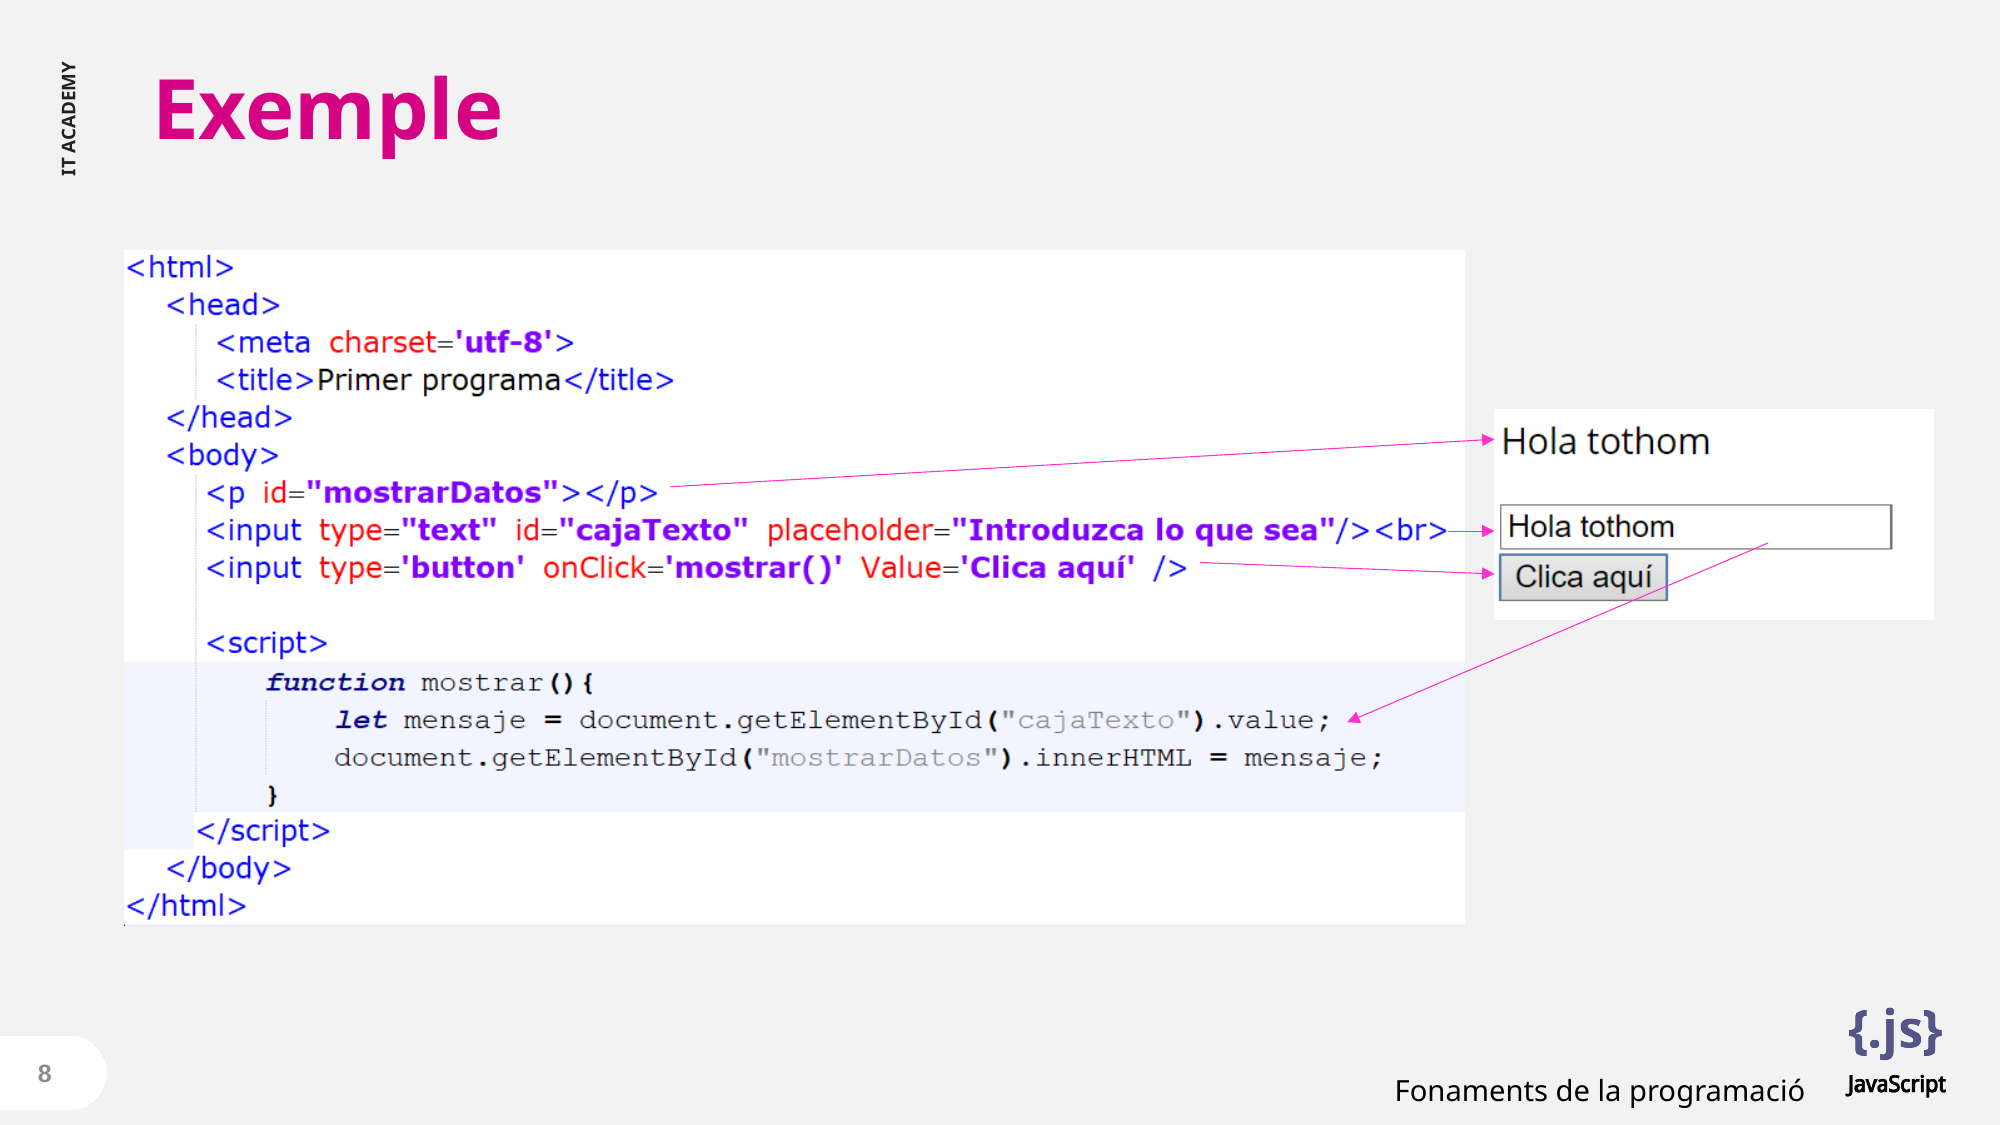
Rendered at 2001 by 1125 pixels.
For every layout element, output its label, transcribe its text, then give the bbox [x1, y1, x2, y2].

picture [124, 250, 1465, 927]
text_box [1347, 543, 1768, 723]
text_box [1199, 562, 1347, 574]
picture [1839, 991, 1952, 1109]
slide_number 8 [0, 1042, 90, 1103]
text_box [670, 439, 1495, 487]
picture [1494, 409, 1934, 620]
picture [0, 1036, 107, 1110]
title Exemple [137, 59, 1863, 278]
